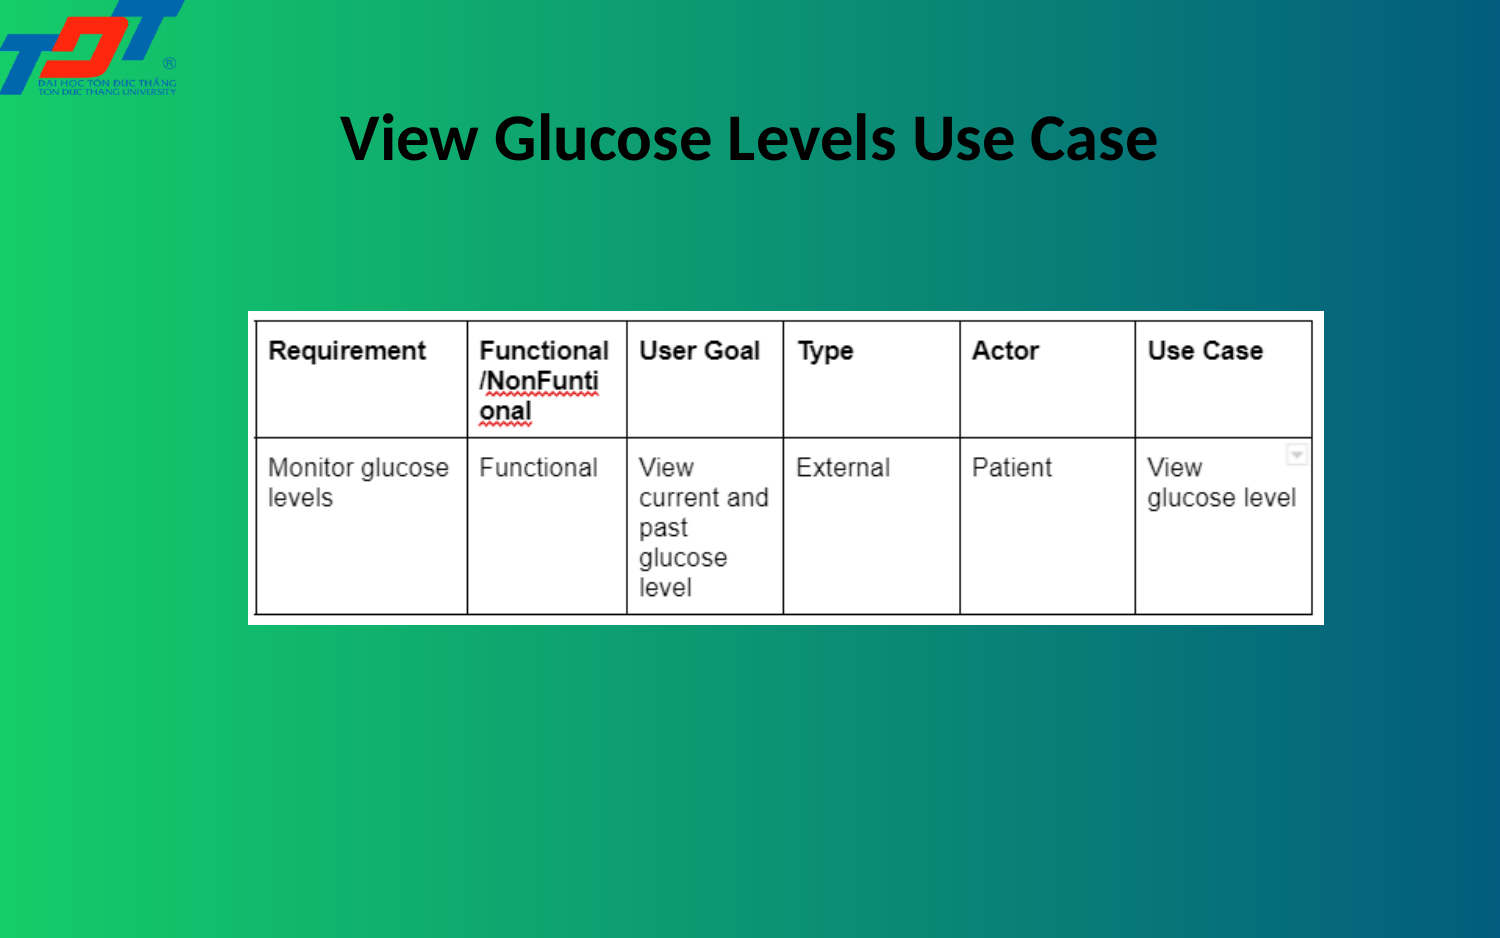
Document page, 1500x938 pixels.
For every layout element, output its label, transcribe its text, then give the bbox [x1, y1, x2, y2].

text_box View Glucose Levels Use Case [215, 46, 1286, 221]
picture [248, 311, 1325, 625]
picture [0, 0, 185, 95]
